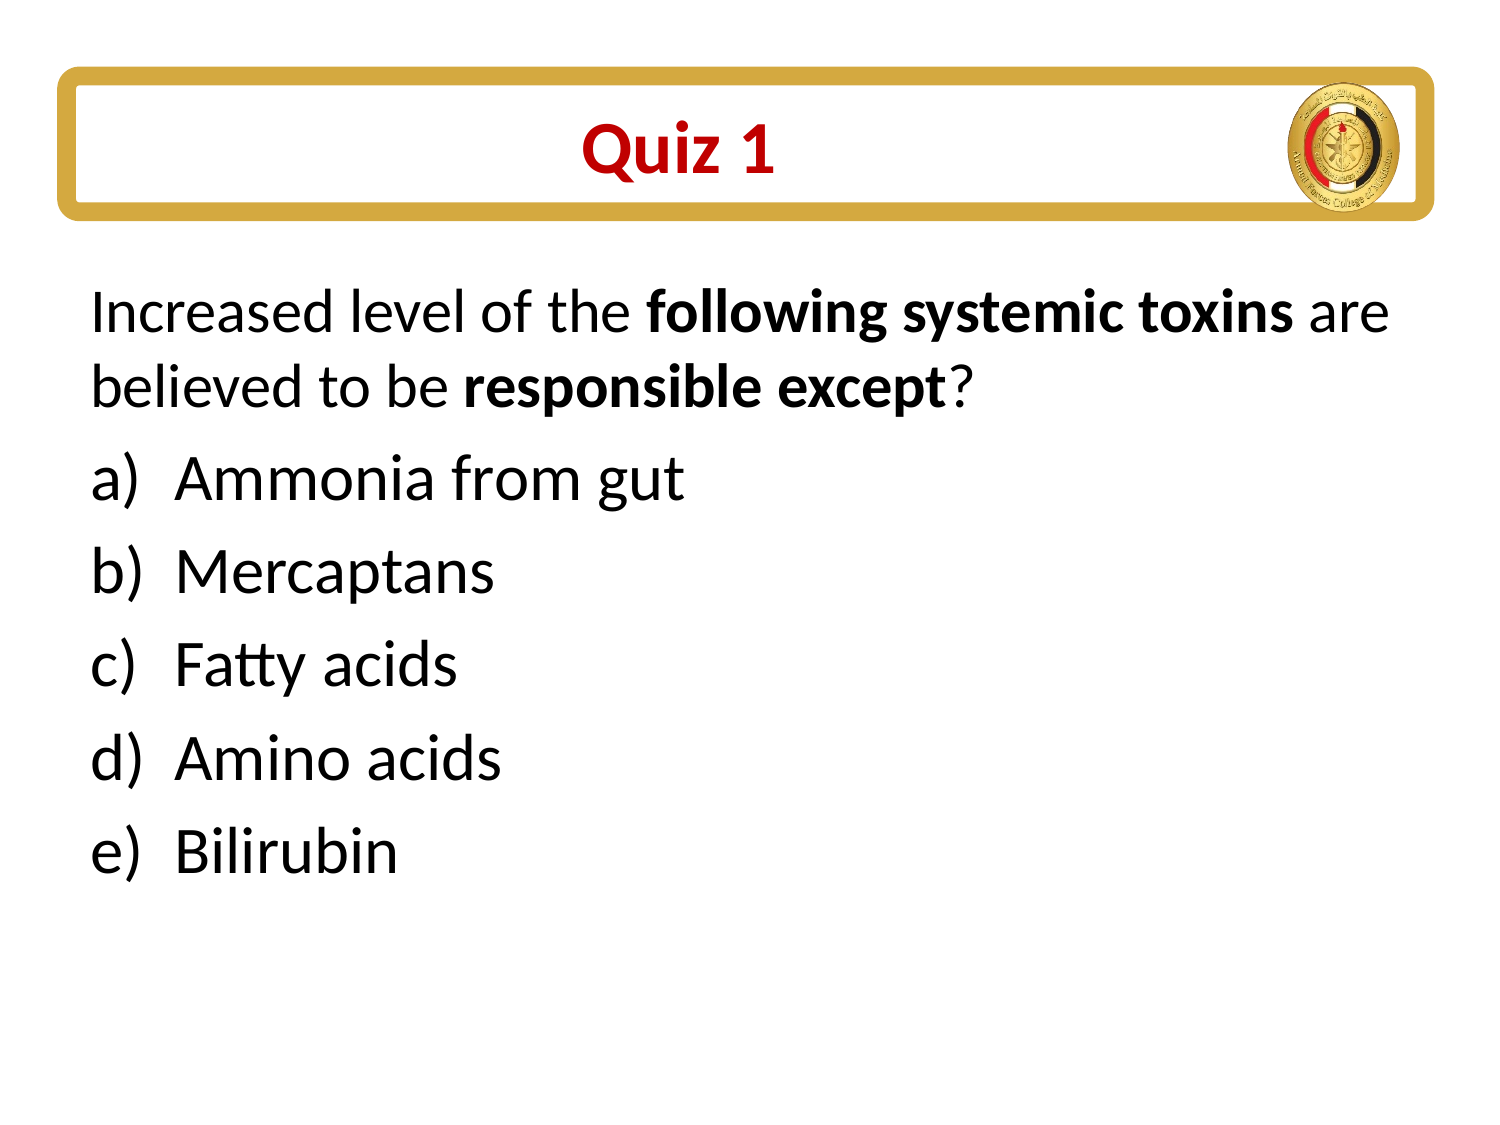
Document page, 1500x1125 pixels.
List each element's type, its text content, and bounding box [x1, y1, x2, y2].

title Quiz 1 [66, 98, 1292, 189]
list Increased level of the following systemic toxins are believed to be responsible except? Ammonia from gut Mercaptans Fatty acids Amino acids Bilirubin [75, 262, 1425, 1125]
picture [1292, 82, 1400, 213]
